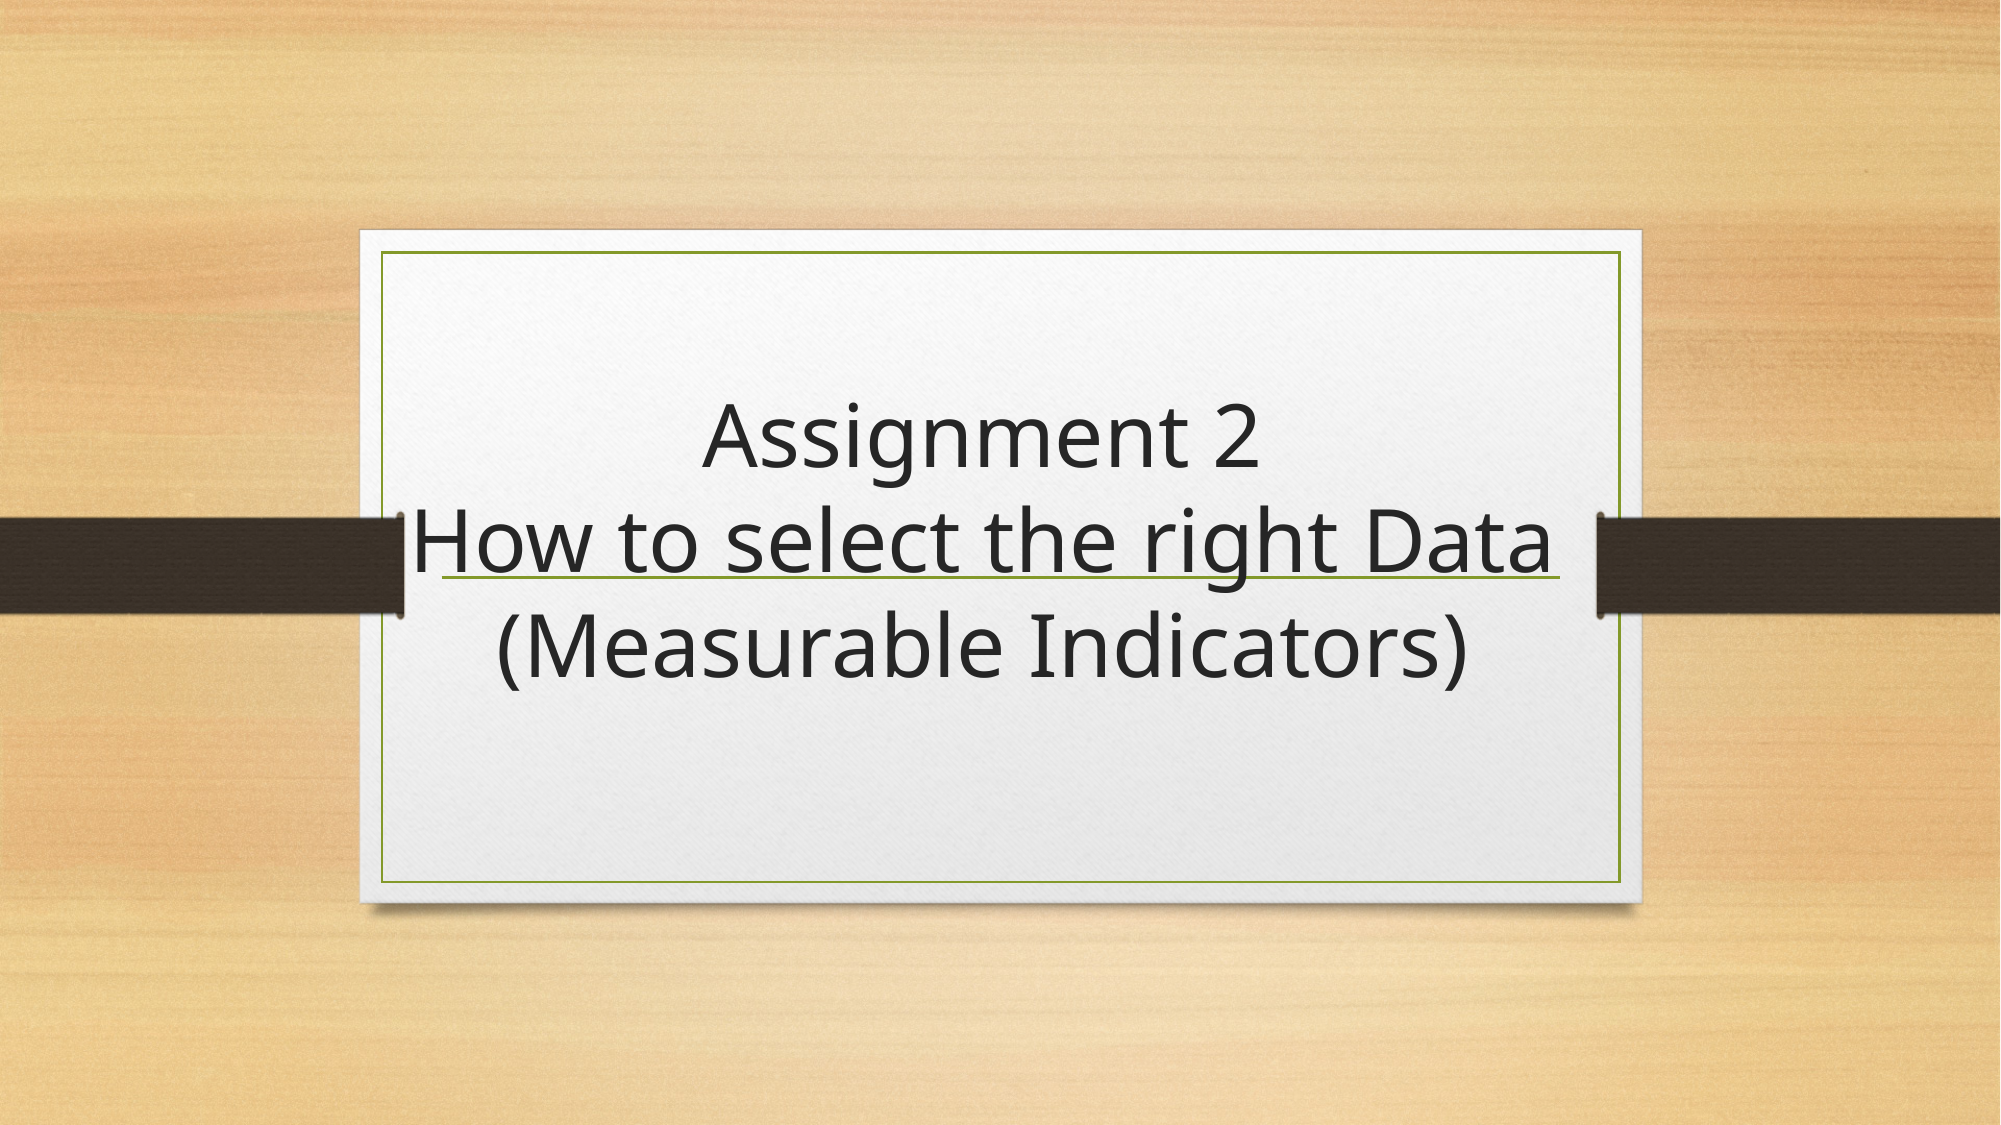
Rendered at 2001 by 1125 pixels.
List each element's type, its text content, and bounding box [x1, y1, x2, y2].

picture [0, 0, 2001, 1125]
text_box Assignment 2 How to select the right Data (Measurable Indicators) [359, 398, 1606, 703]
